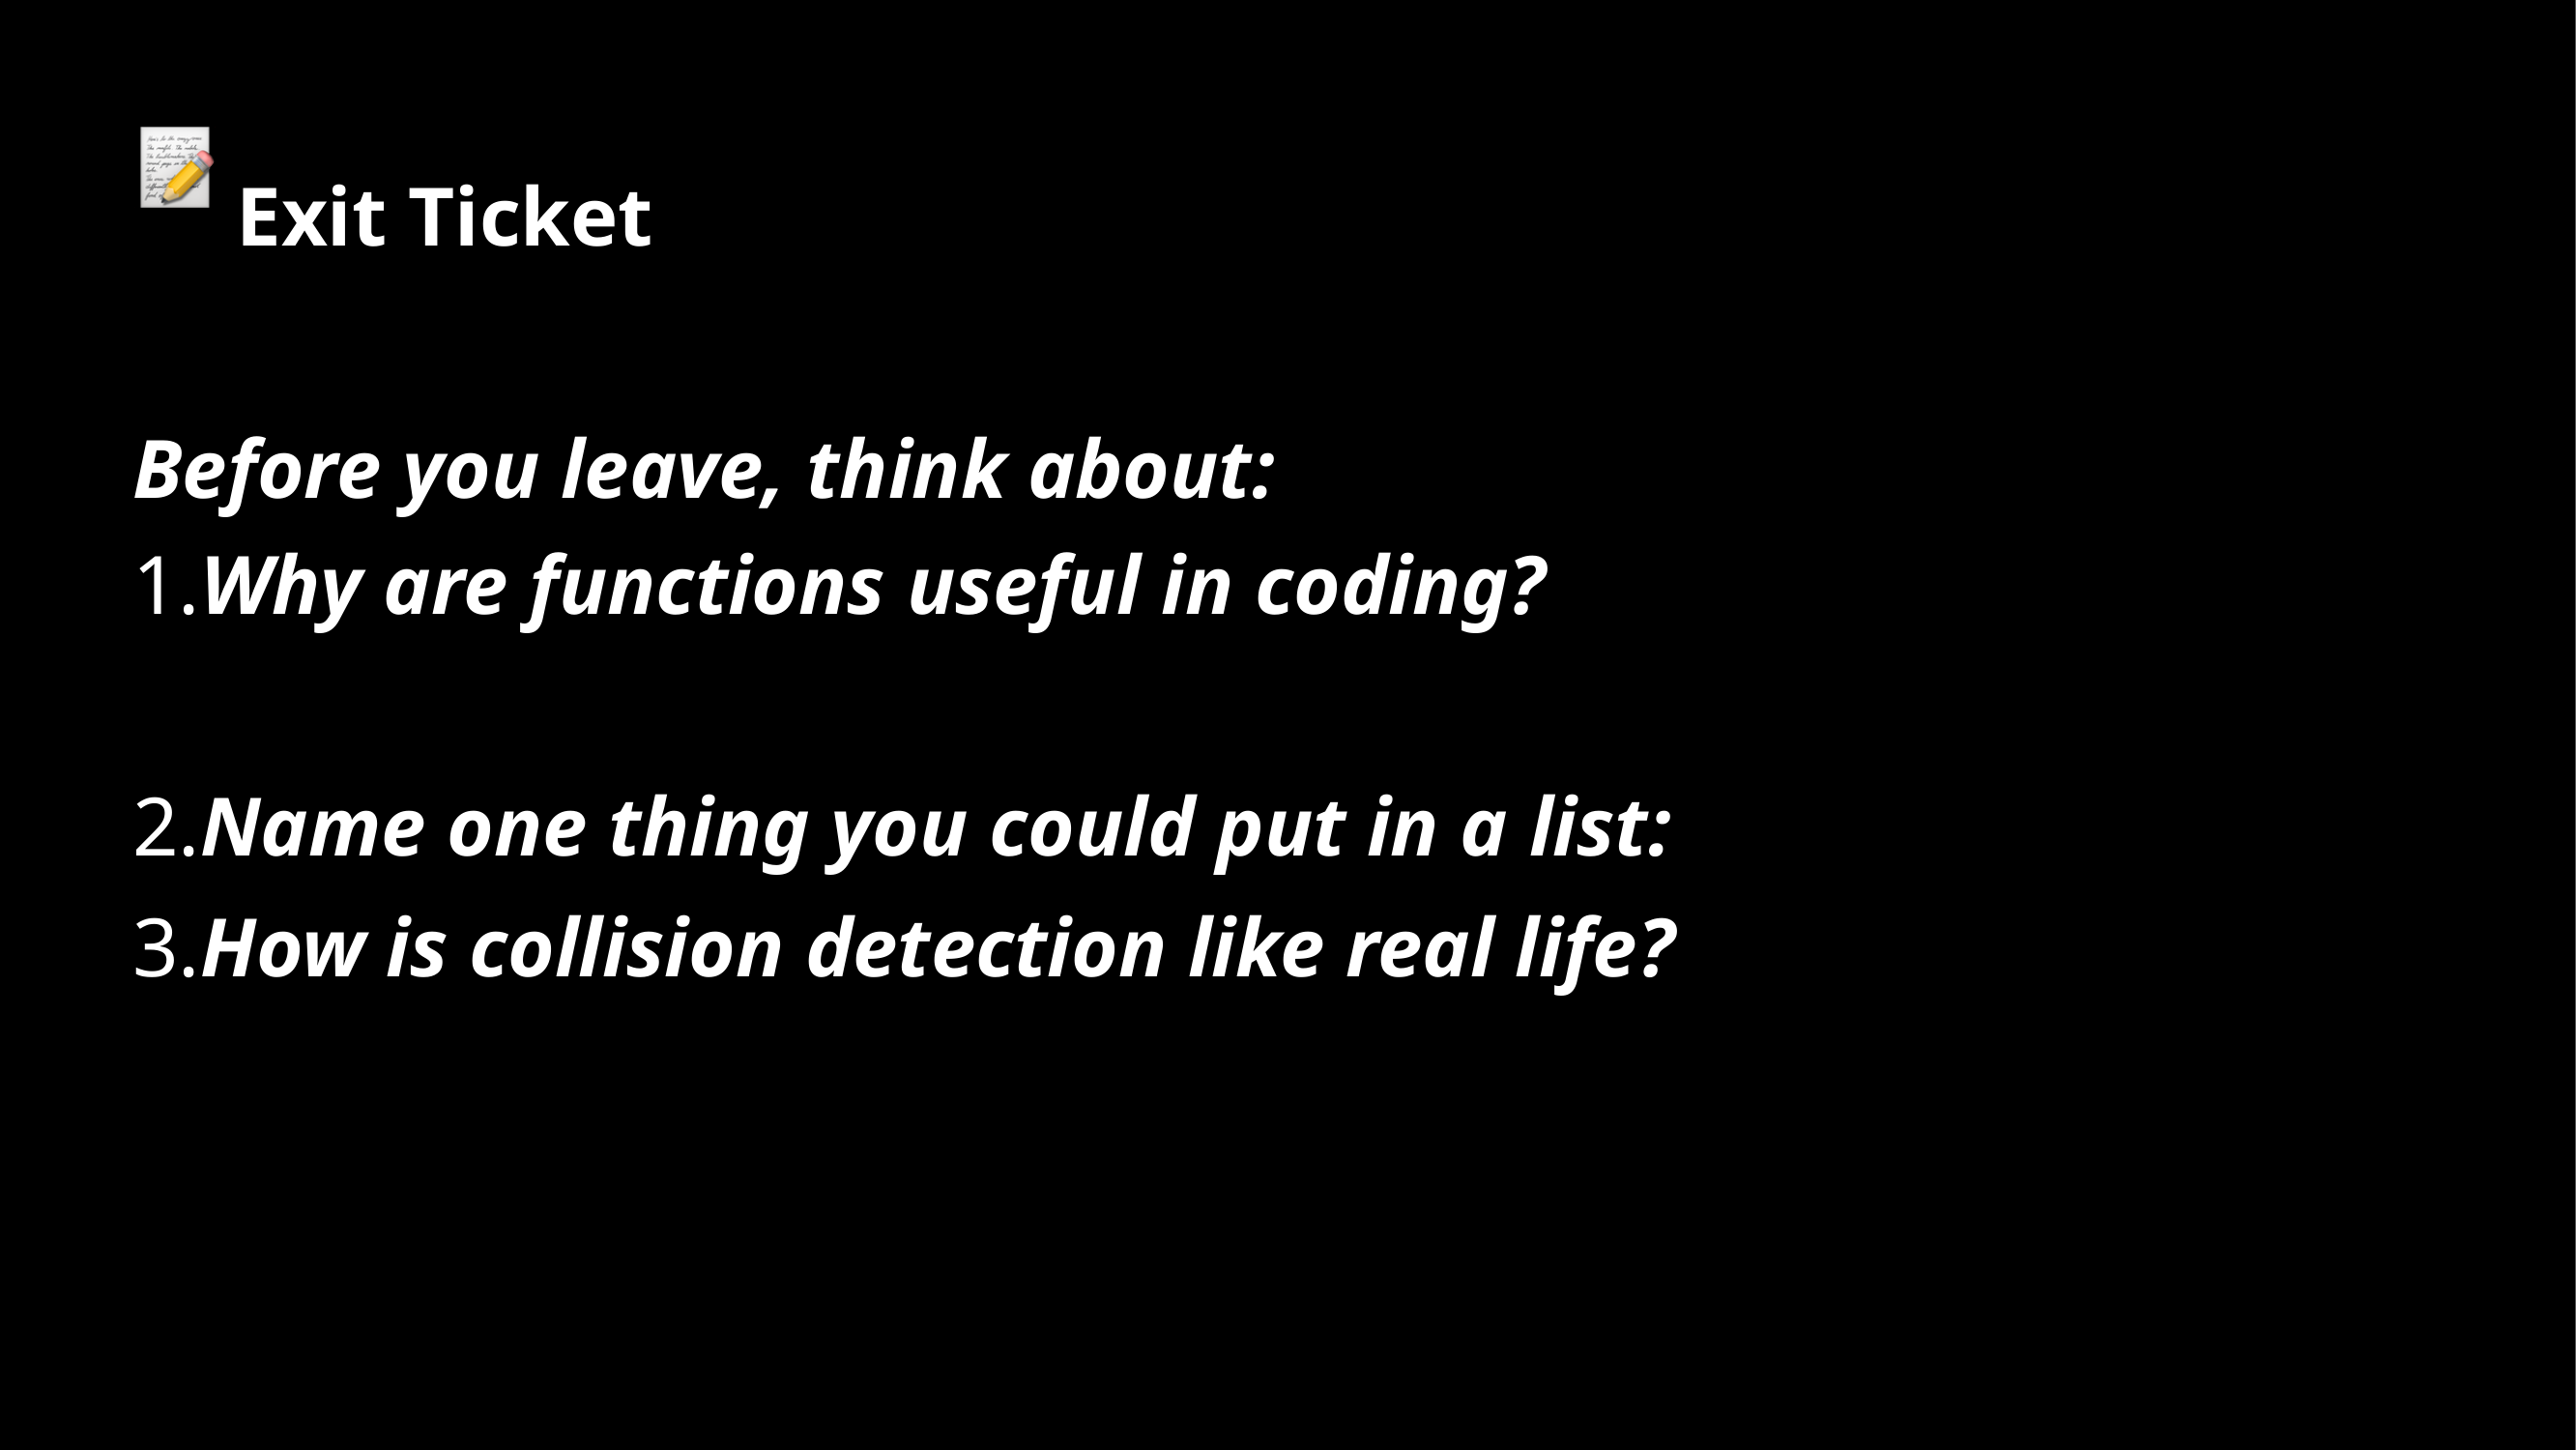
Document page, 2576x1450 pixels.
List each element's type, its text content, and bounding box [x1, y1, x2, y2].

text_box Before you leave, think about: 1.Why are functions useful in coding? 2.Name one thing you could put in a list: 3.How is collision detection like real life? [132, 273, 1790, 994]
text_box [134, 127, 215, 208]
text_box Exit Ticket [215, 19, 681, 262]
